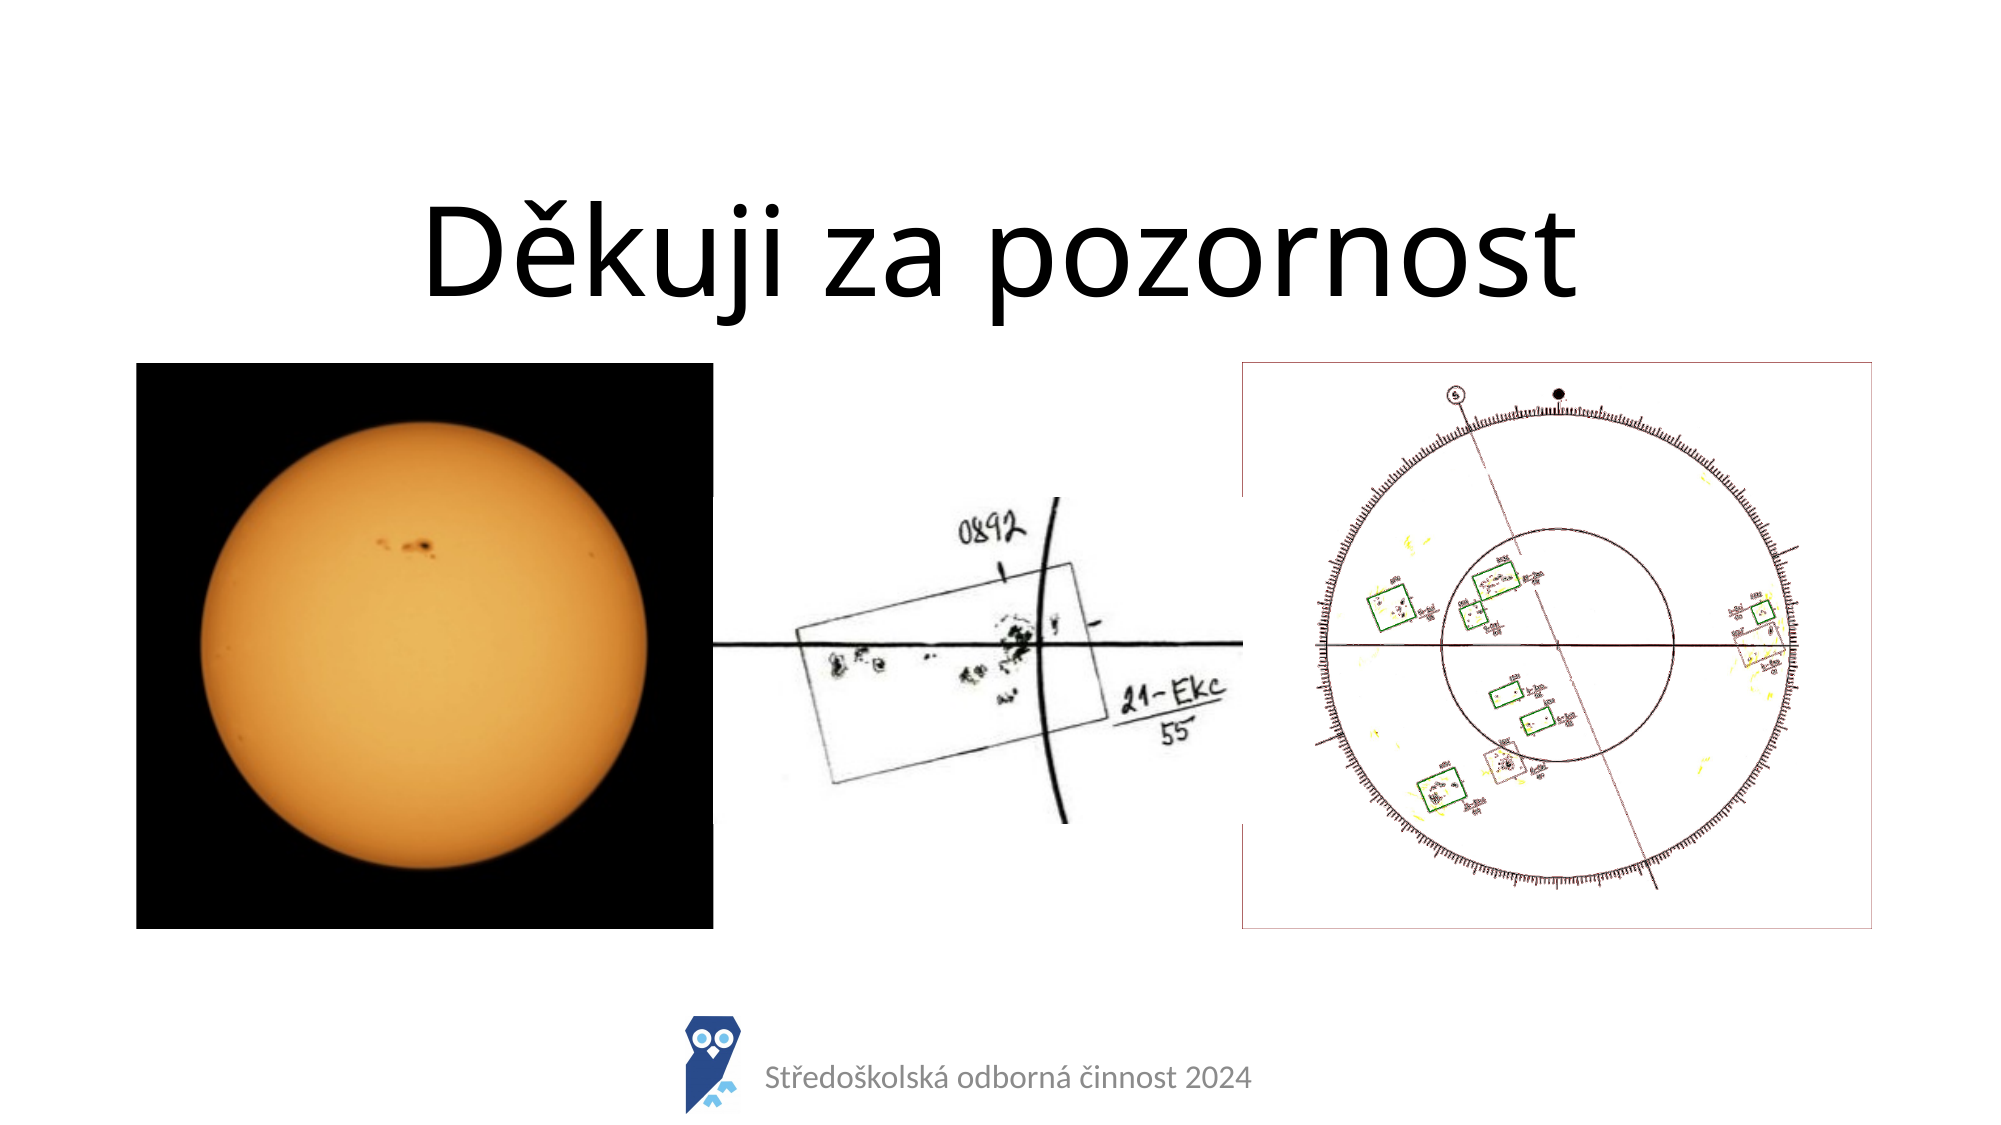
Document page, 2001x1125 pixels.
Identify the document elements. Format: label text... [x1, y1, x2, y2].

picture [685, 1016, 741, 1114]
picture [136, 362, 1872, 929]
footer Středoškolská odborná činnost 2024 [748, 1044, 1269, 1105]
title Děkuji za pozornost [136, 144, 1862, 331]
